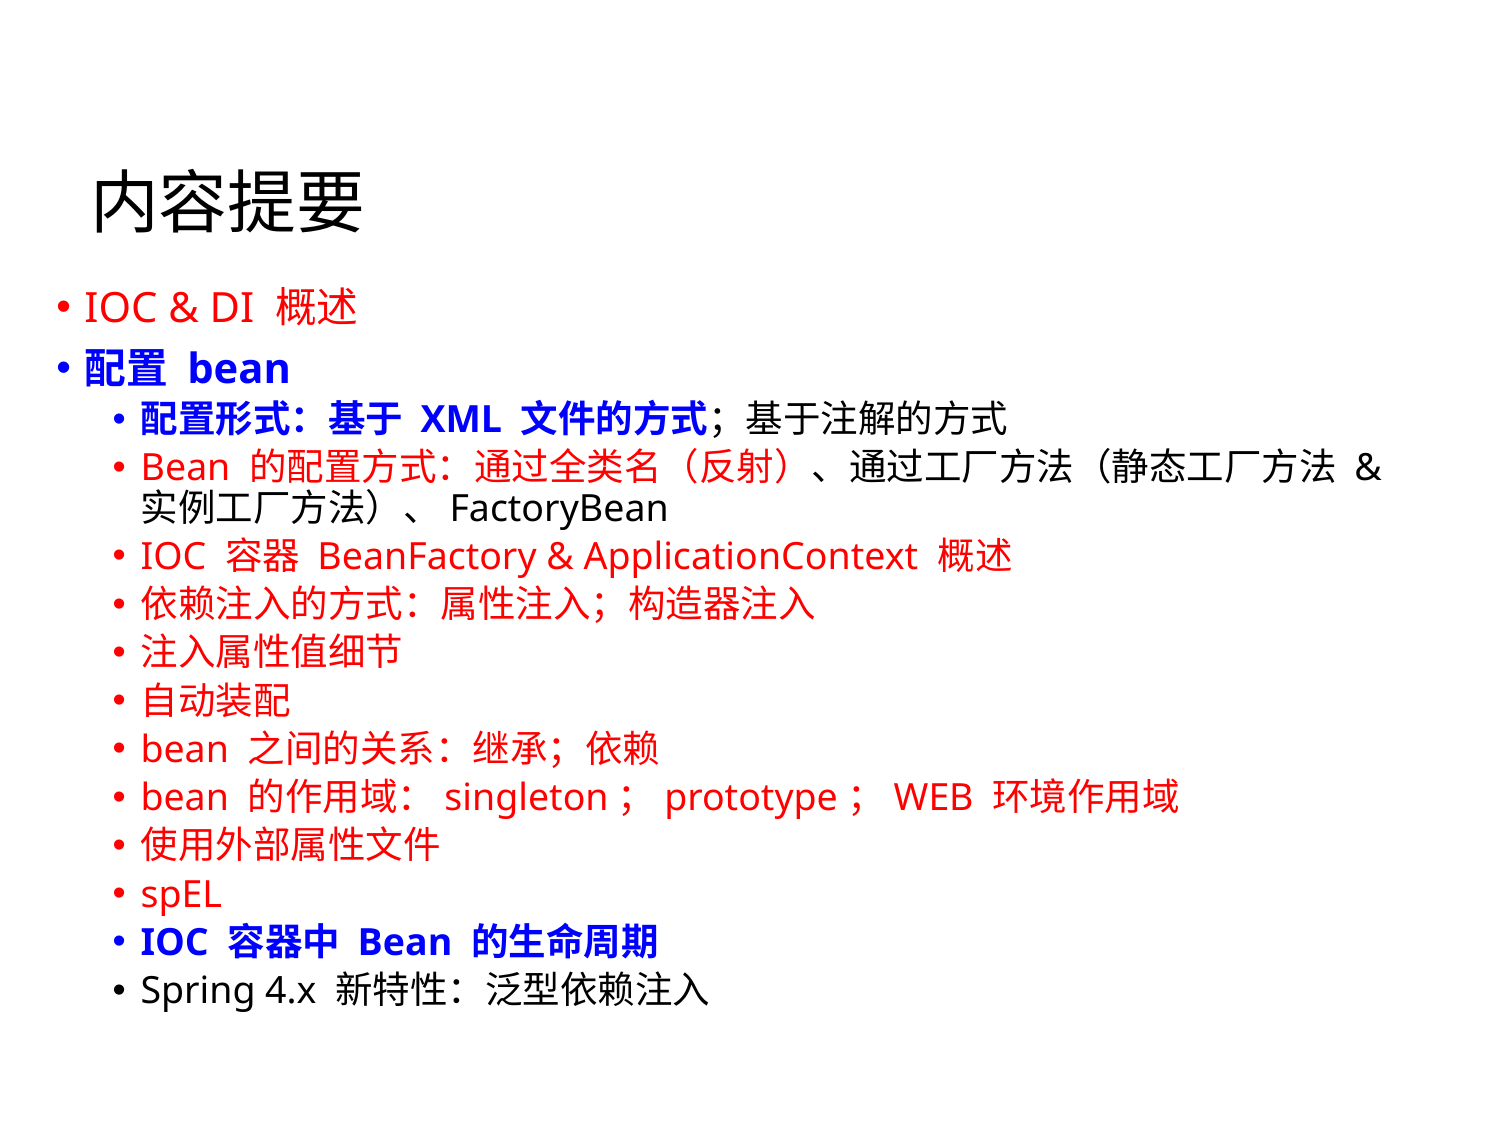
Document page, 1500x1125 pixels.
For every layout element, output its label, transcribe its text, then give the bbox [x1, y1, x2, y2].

list IOC & DI 概述 配置 bean 配置形式：基于 XML 文件的方式；基于注解的方式 Bean 的配置方式：通过全类名（反射）、通过工厂方法（静态工厂方法 & 实例工厂方法）、FactoryBean IOC 容器 BeanFactory & ApplicationContext 概述 依赖注入的方式：属性注入；构造器注入 注入属性值细节 自动装配 bean 之间的关系：继承；依赖 bean 的作用域：singleton；prototype；WEB 环境作用域 使用外部属性文件 spEL IOC 容器中 Bean 的生命周期 Spring 4.x 新特性：泛型依赖注入 [41, 278, 1447, 1106]
title 内容提要 [75, 115, 1425, 278]
